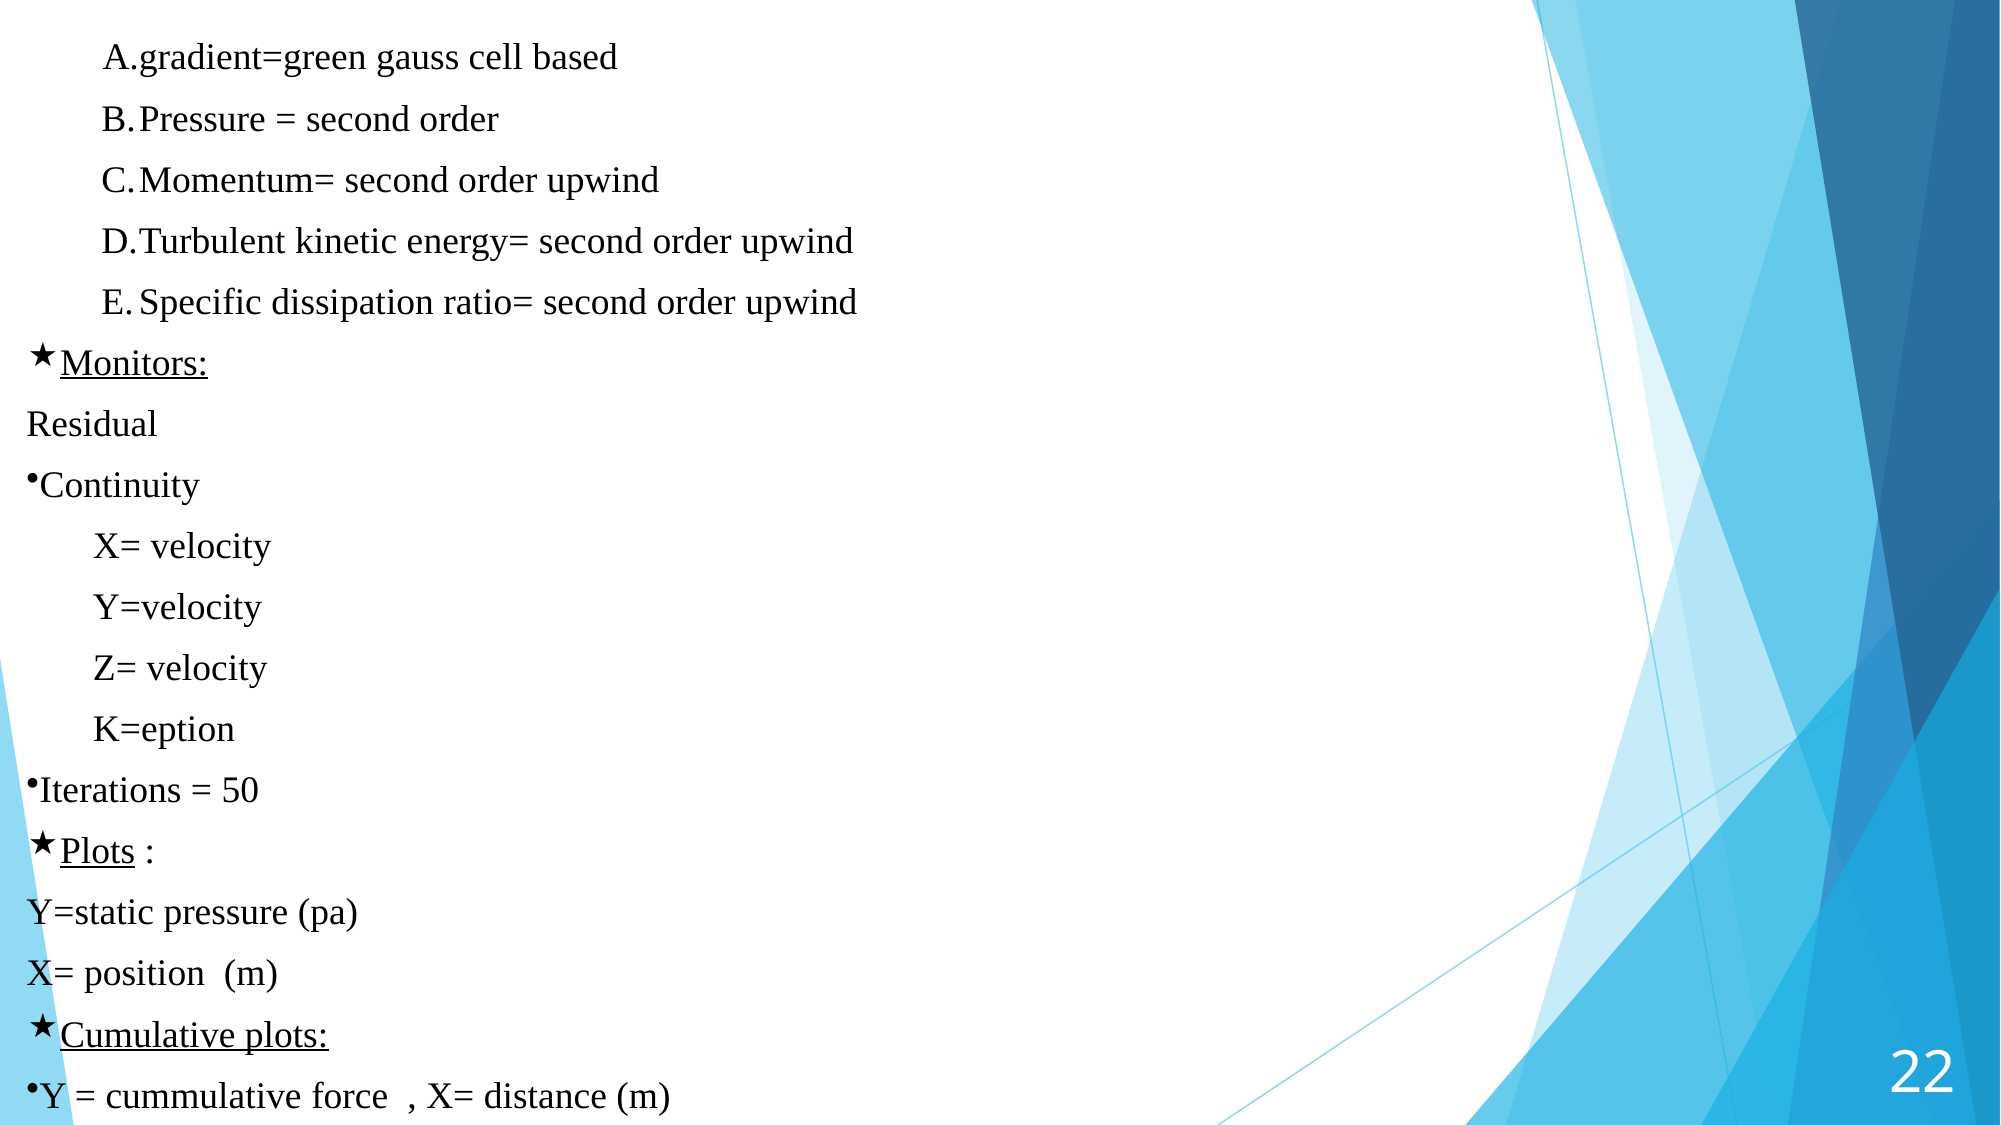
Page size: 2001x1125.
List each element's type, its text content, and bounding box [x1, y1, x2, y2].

slide_number 22 [1858, 1044, 1971, 1104]
text_box A.gradient=green gauss cell based B. Pressure = second order C. Momentum= second order upwind D. Turbulent kinetic energy= second order upwind E. Specific dissipation ratio= second order upwind Monitors: Residual Continuity X= velocity Y=velocity Z= velocity K=eption Iterations = 50 Plots : Y=static pressure (pa) X= position (m) Cumulative plots: Y = cummulative force , X= distance (m) [11, 20, 1982, 1111]
